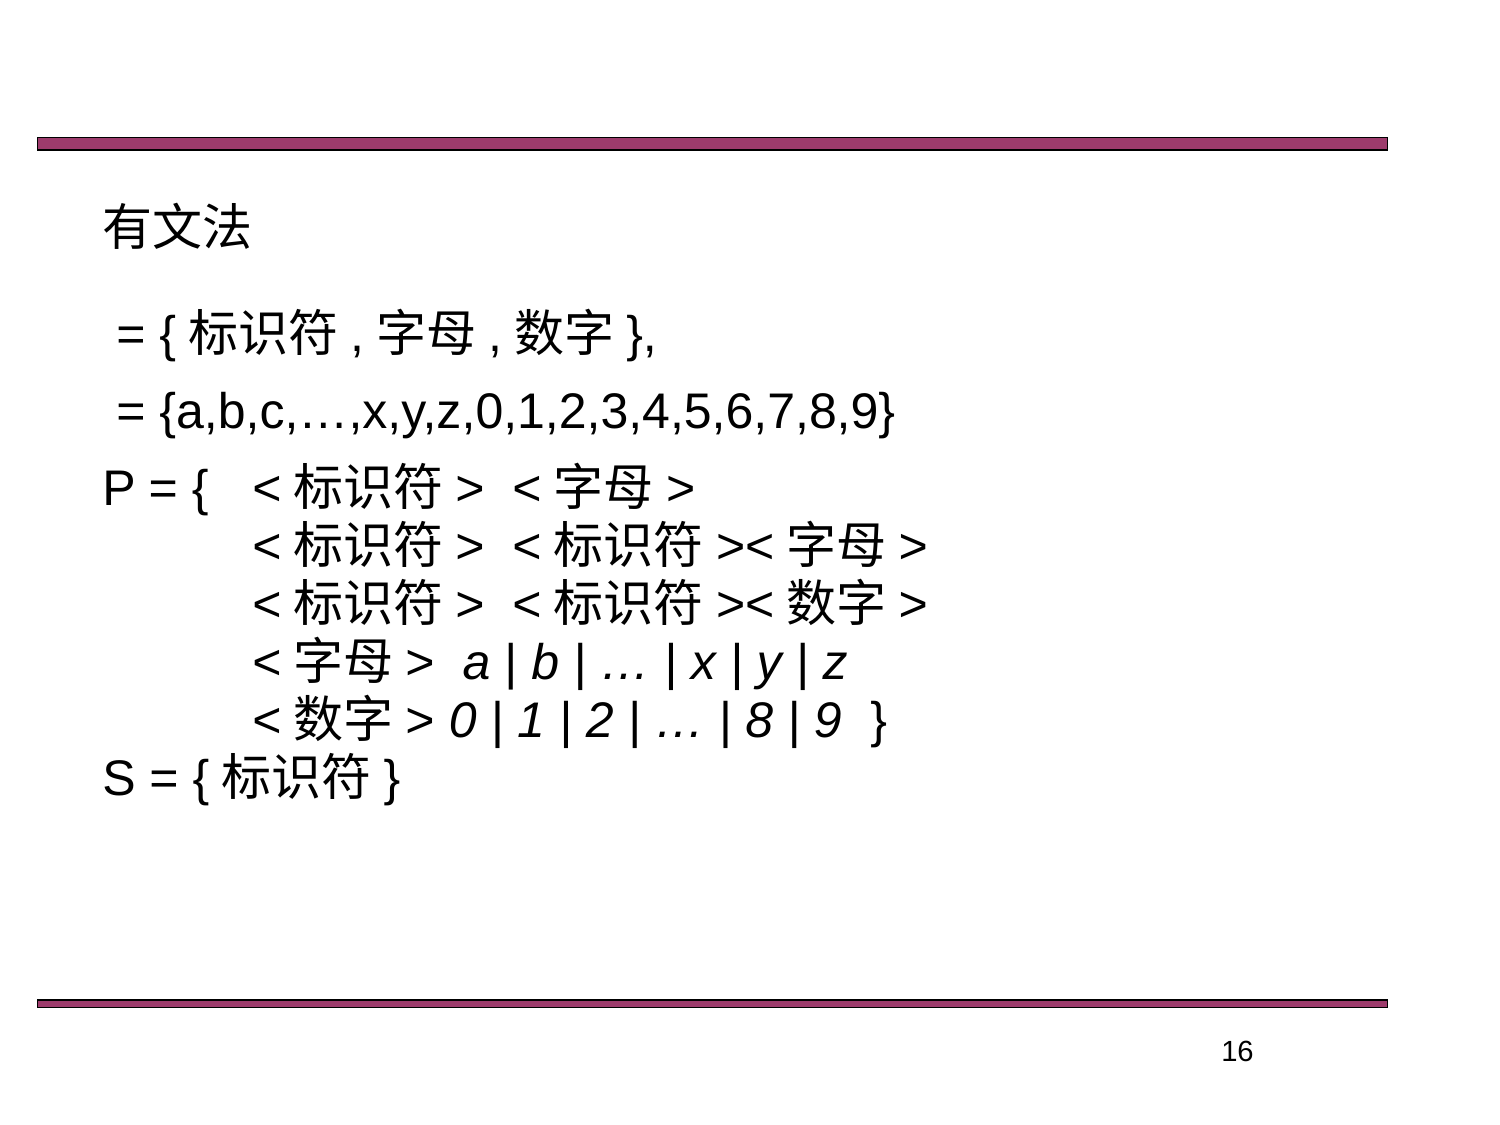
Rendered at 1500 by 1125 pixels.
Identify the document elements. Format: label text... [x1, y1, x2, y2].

slide_number 16 [1062, 1025, 1413, 1066]
